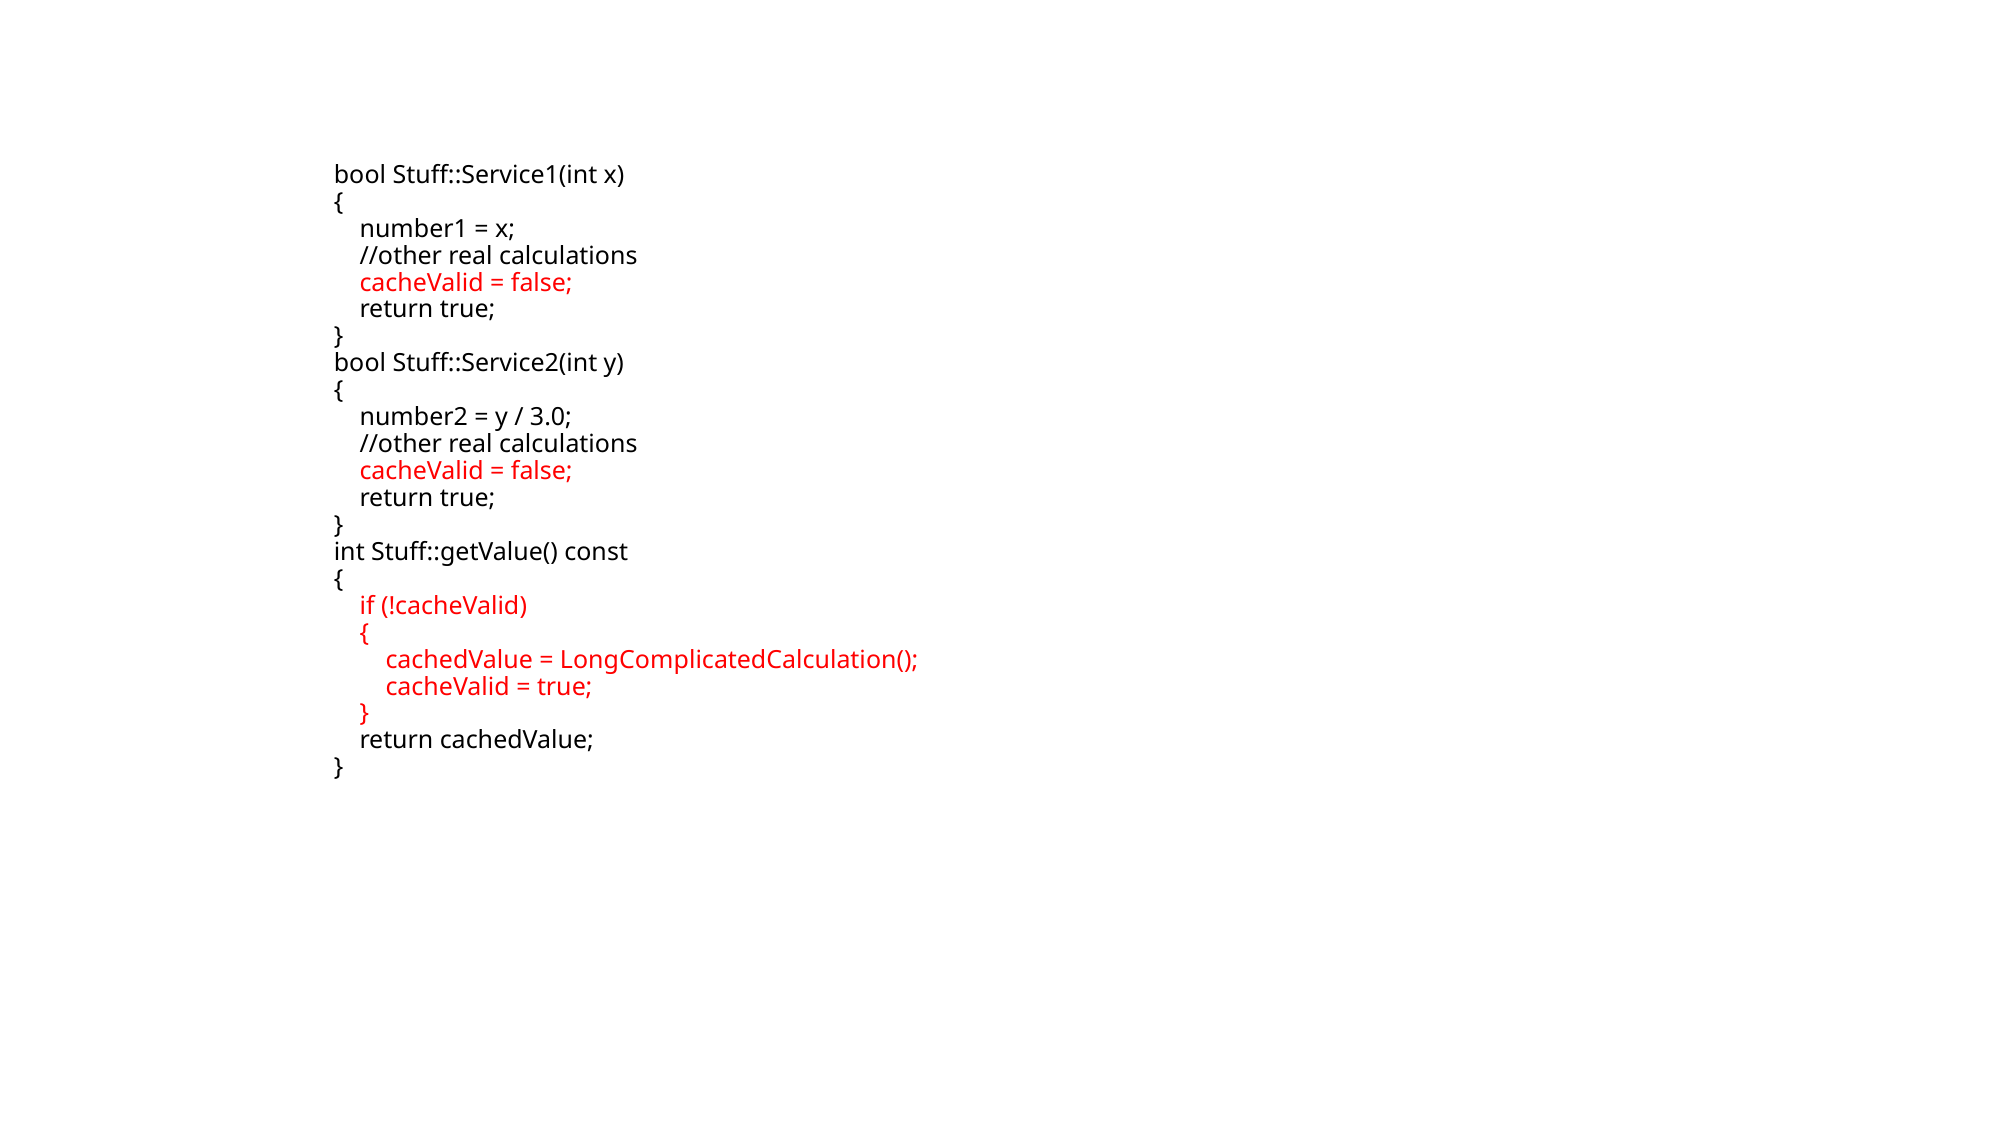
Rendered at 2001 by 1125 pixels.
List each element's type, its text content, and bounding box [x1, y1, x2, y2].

list bool Stuff::Service1(int x) { number1 = x; //other real calculations cacheValid = false; return true; } bool Stuff::Service2(int y) { number2 = y / 3.0; //other real calculations cacheValid = false; return true; } int Stuff::getValue() const { if (!cacheValid) { cachedValue = LongComplicatedCalculation(); cacheValid = true; } return cachedValue; } [318, 154, 1611, 779]
